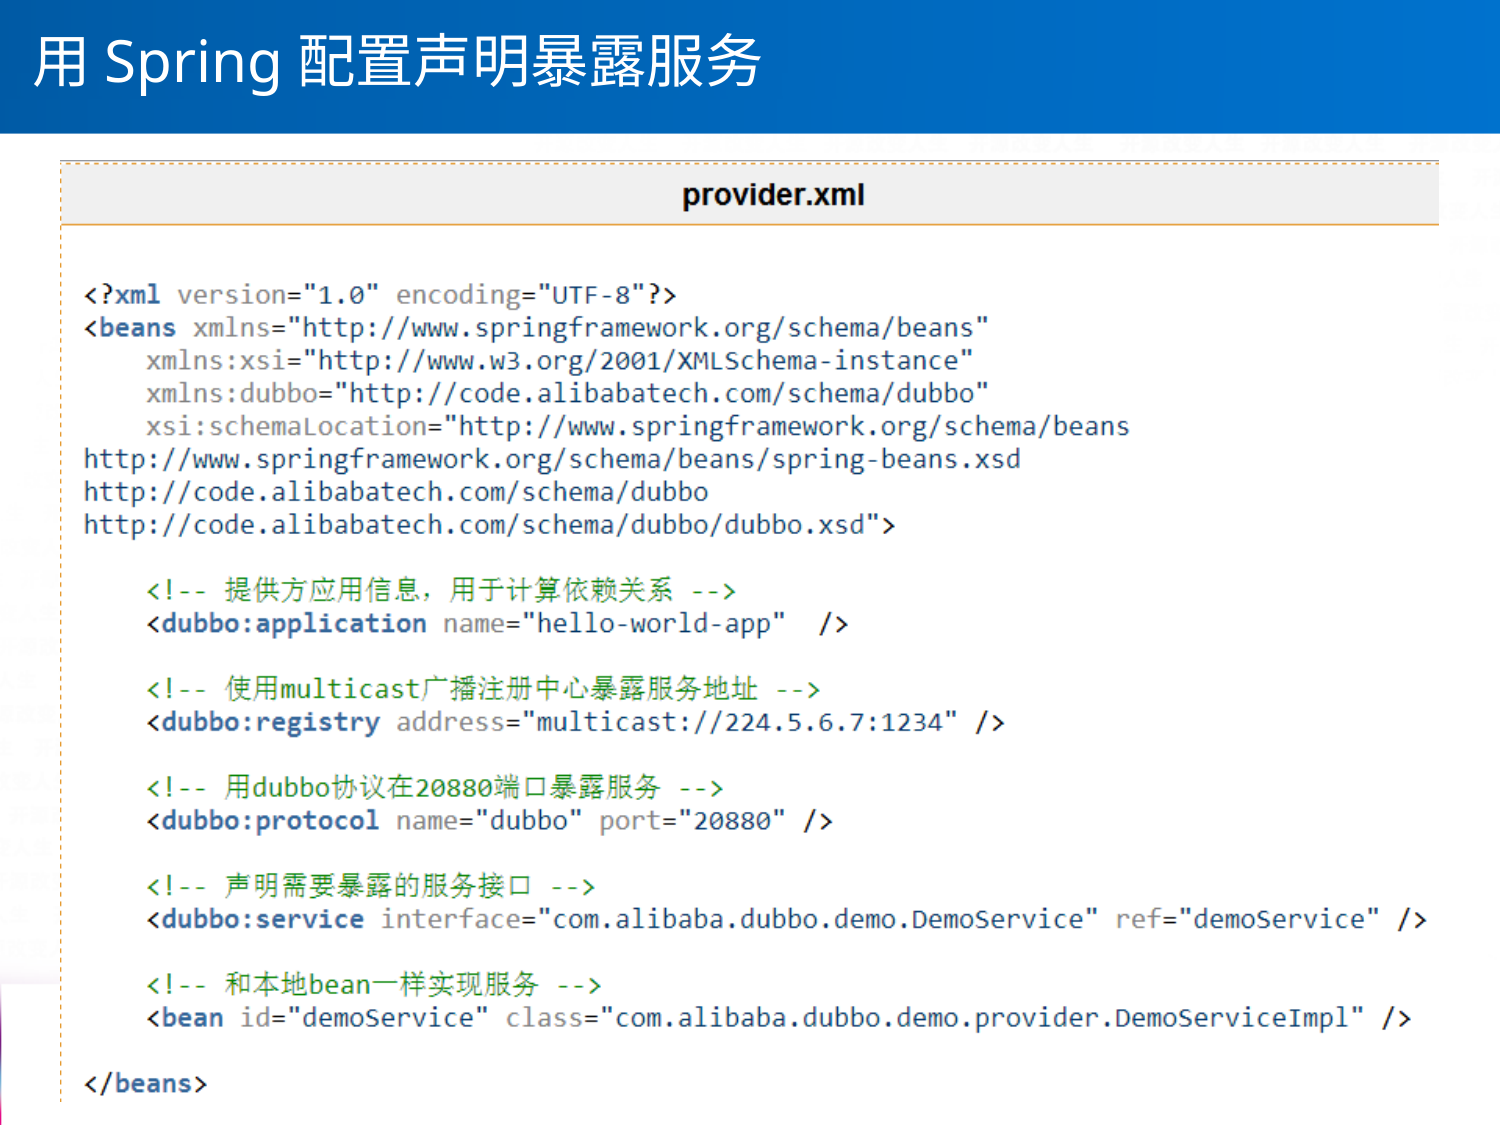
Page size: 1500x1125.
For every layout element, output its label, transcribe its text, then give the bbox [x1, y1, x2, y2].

picture [0, 0, 1500, 1125]
title 用Spring配置声明暴露服务 [17, 4, 1500, 114]
